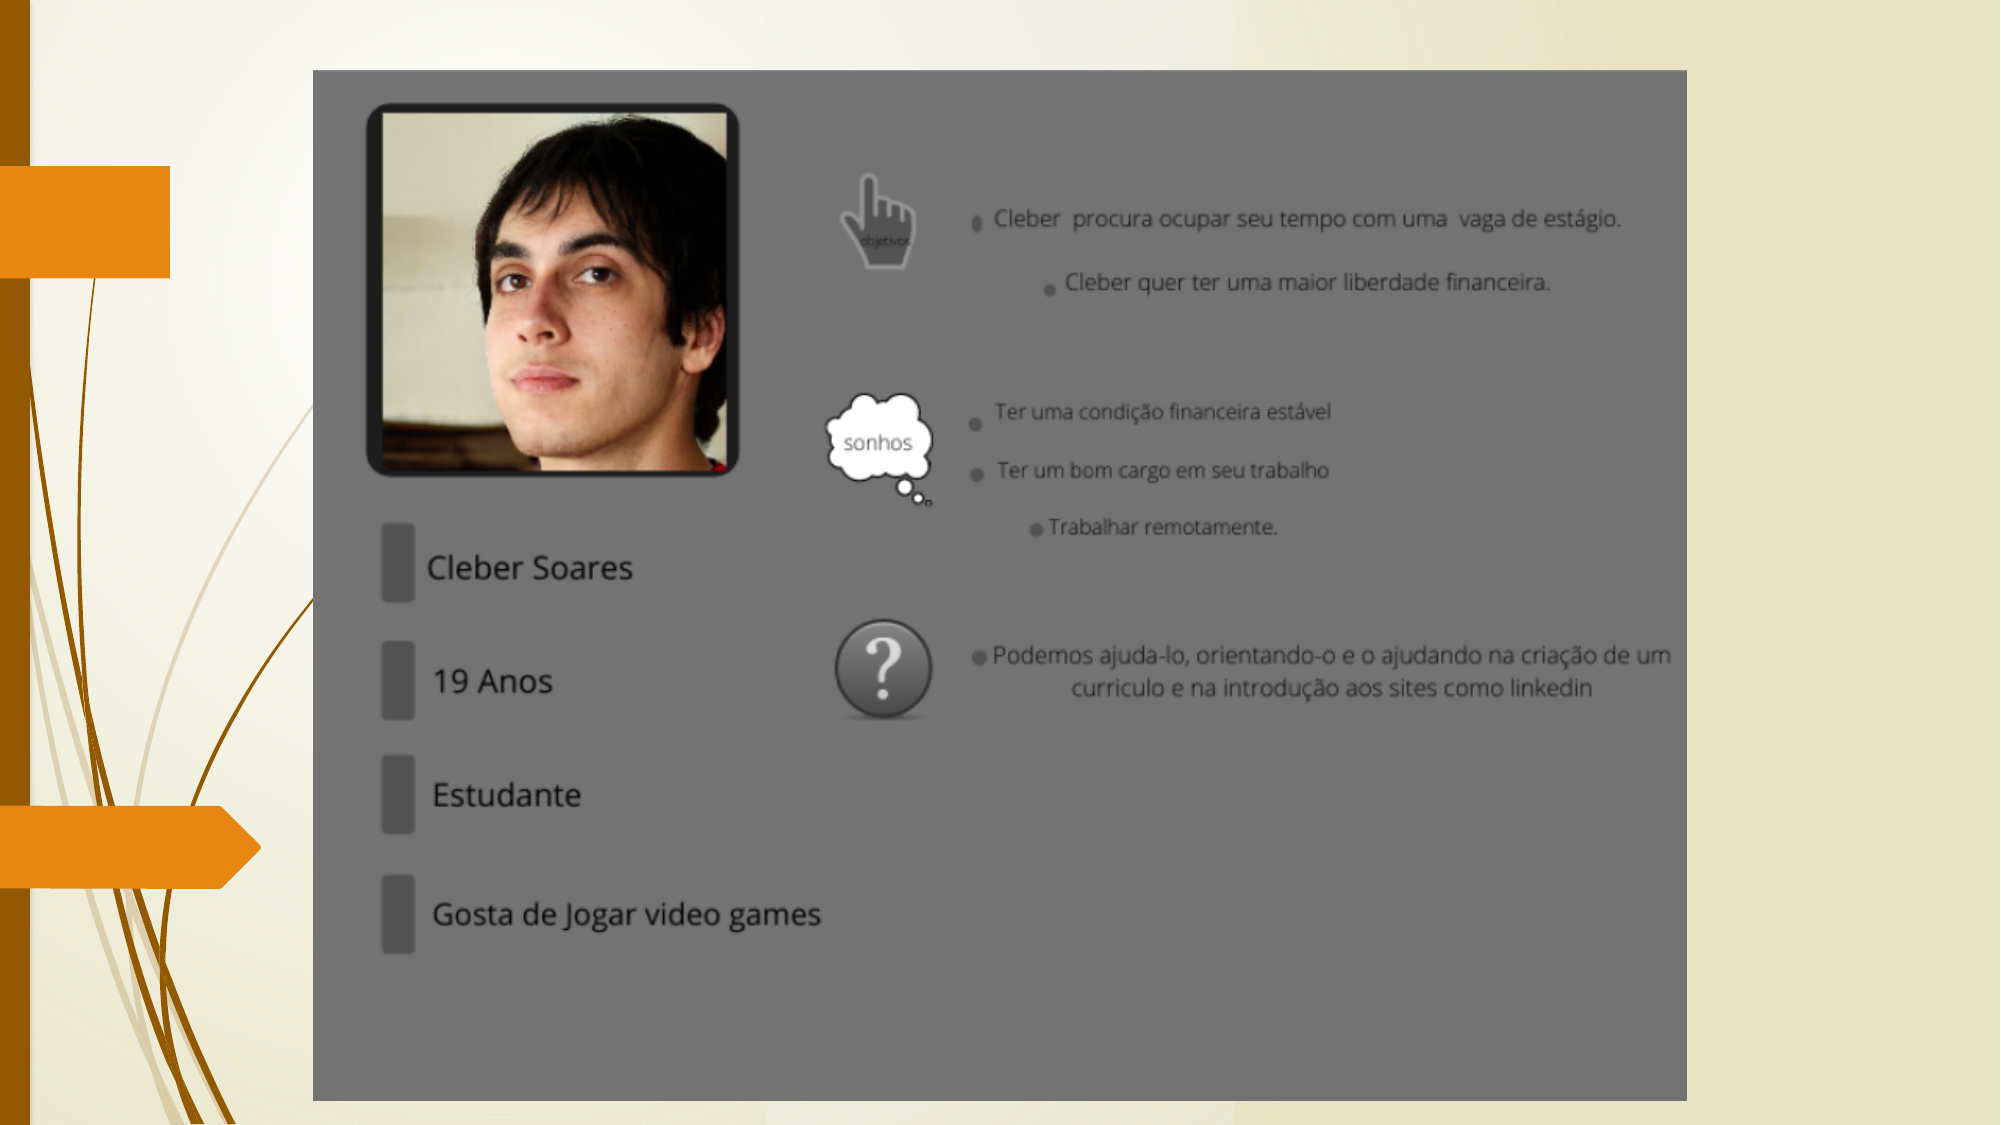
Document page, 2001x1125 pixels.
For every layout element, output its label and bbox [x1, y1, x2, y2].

picture [312, 70, 1687, 1101]
